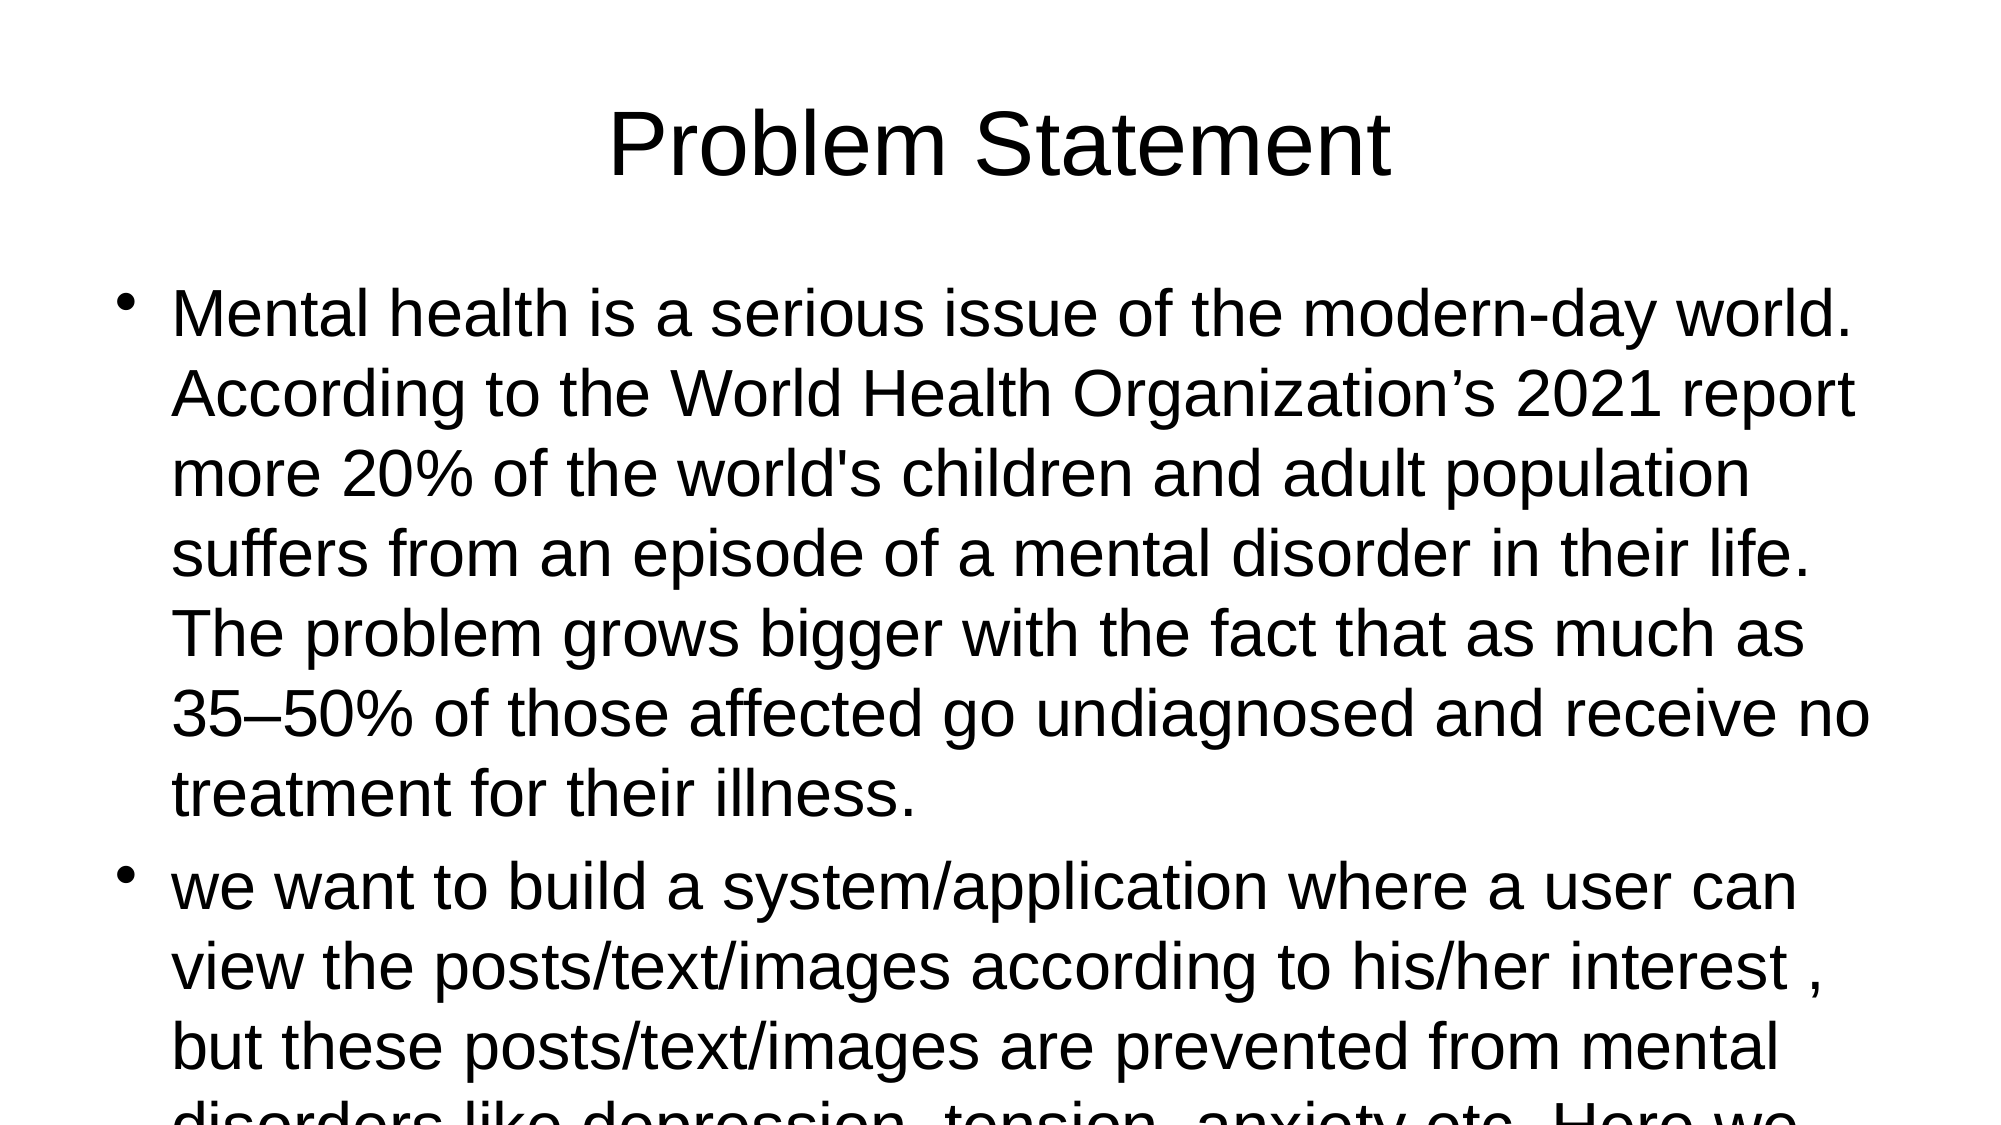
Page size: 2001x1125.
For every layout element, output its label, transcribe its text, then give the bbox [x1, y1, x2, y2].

title Problem Statement [99, 44, 1901, 233]
list Mental health is a serious issue of the modern-day world. According to the World Health Organization’s 2021 report more 20% of the world's children and adult population suffers from an episode of a mental disorder in their life. The problem grows bigger with the fact that as much as 35–50% of those affected go undiagnosed and receive no treatment for their illness. we want to build a system/application where a user can view the posts/text/images according to his/her interest , but these posts/text/images are prevented from mental disorders like depression, tension, anxiety etc. Here we use different techniques and tools of Machine Learning, Natural Language Processing and Deep learning to analyze the text/images of social media posts to find the mental health disorders. After filtering out the text/images, we will recommend/display those posts to user which will not be harmful for her/his mental health. [99, 262, 1901, 1006]
